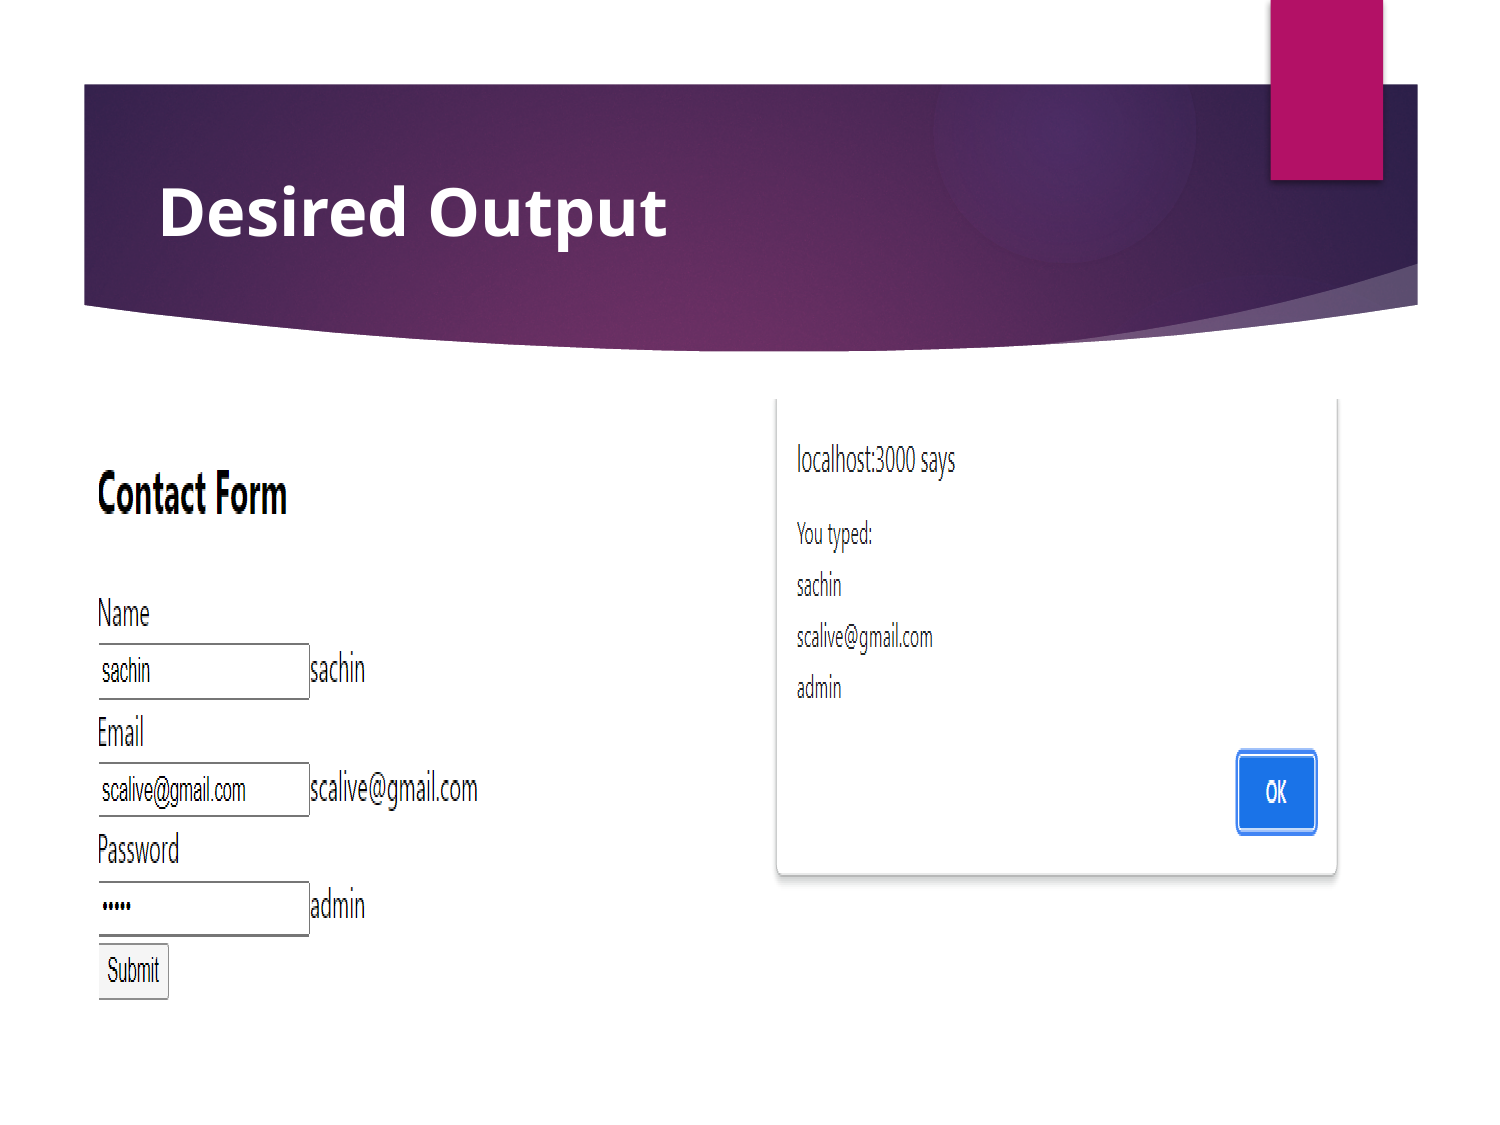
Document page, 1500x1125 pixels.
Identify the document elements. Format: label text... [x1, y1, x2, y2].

picture [99, 399, 1413, 1051]
title [46, 23, 1447, 186]
text_box Desired Output [142, 152, 1183, 269]
